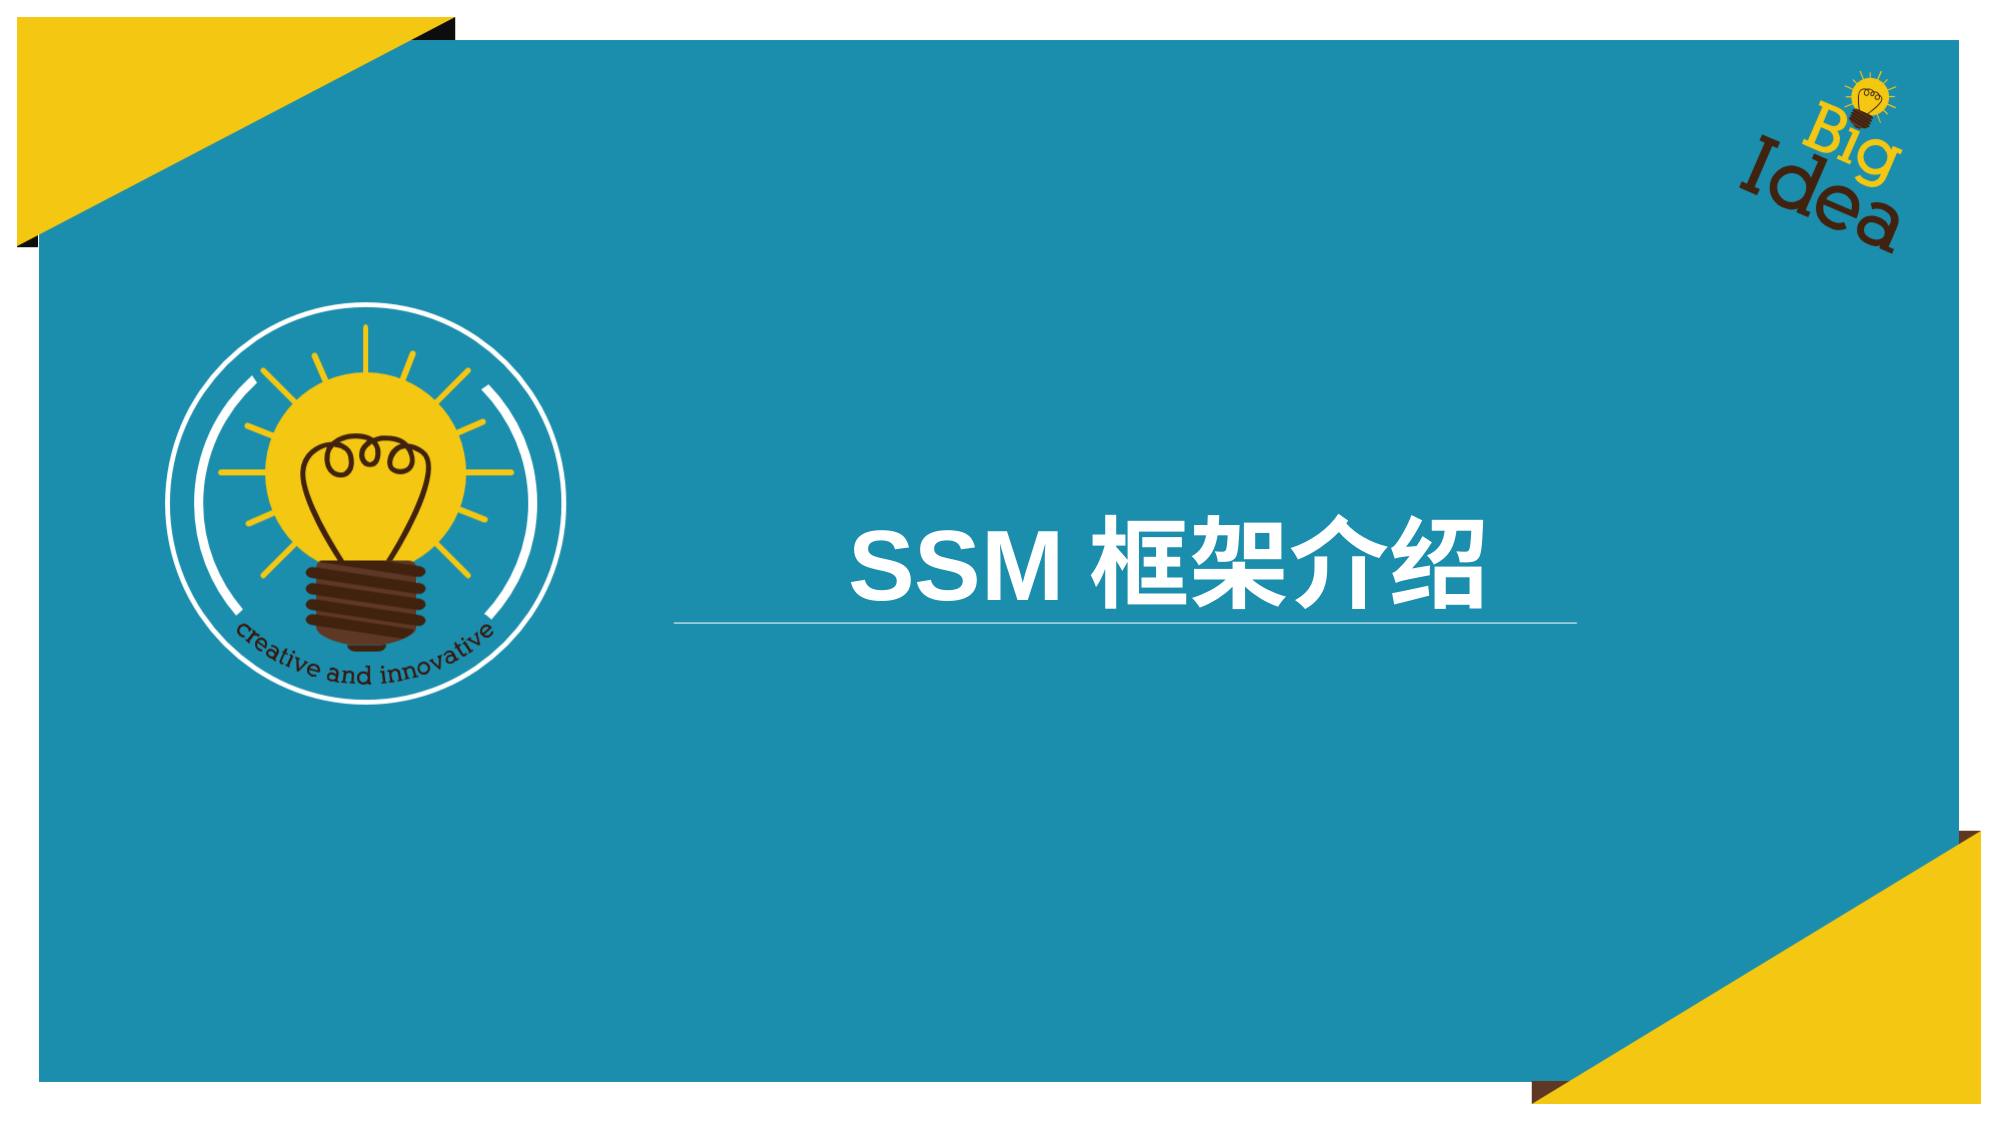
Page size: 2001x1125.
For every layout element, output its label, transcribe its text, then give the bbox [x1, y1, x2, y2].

title SSM框架介绍 [587, 304, 1750, 630]
picture [0, 0, 2001, 1125]
